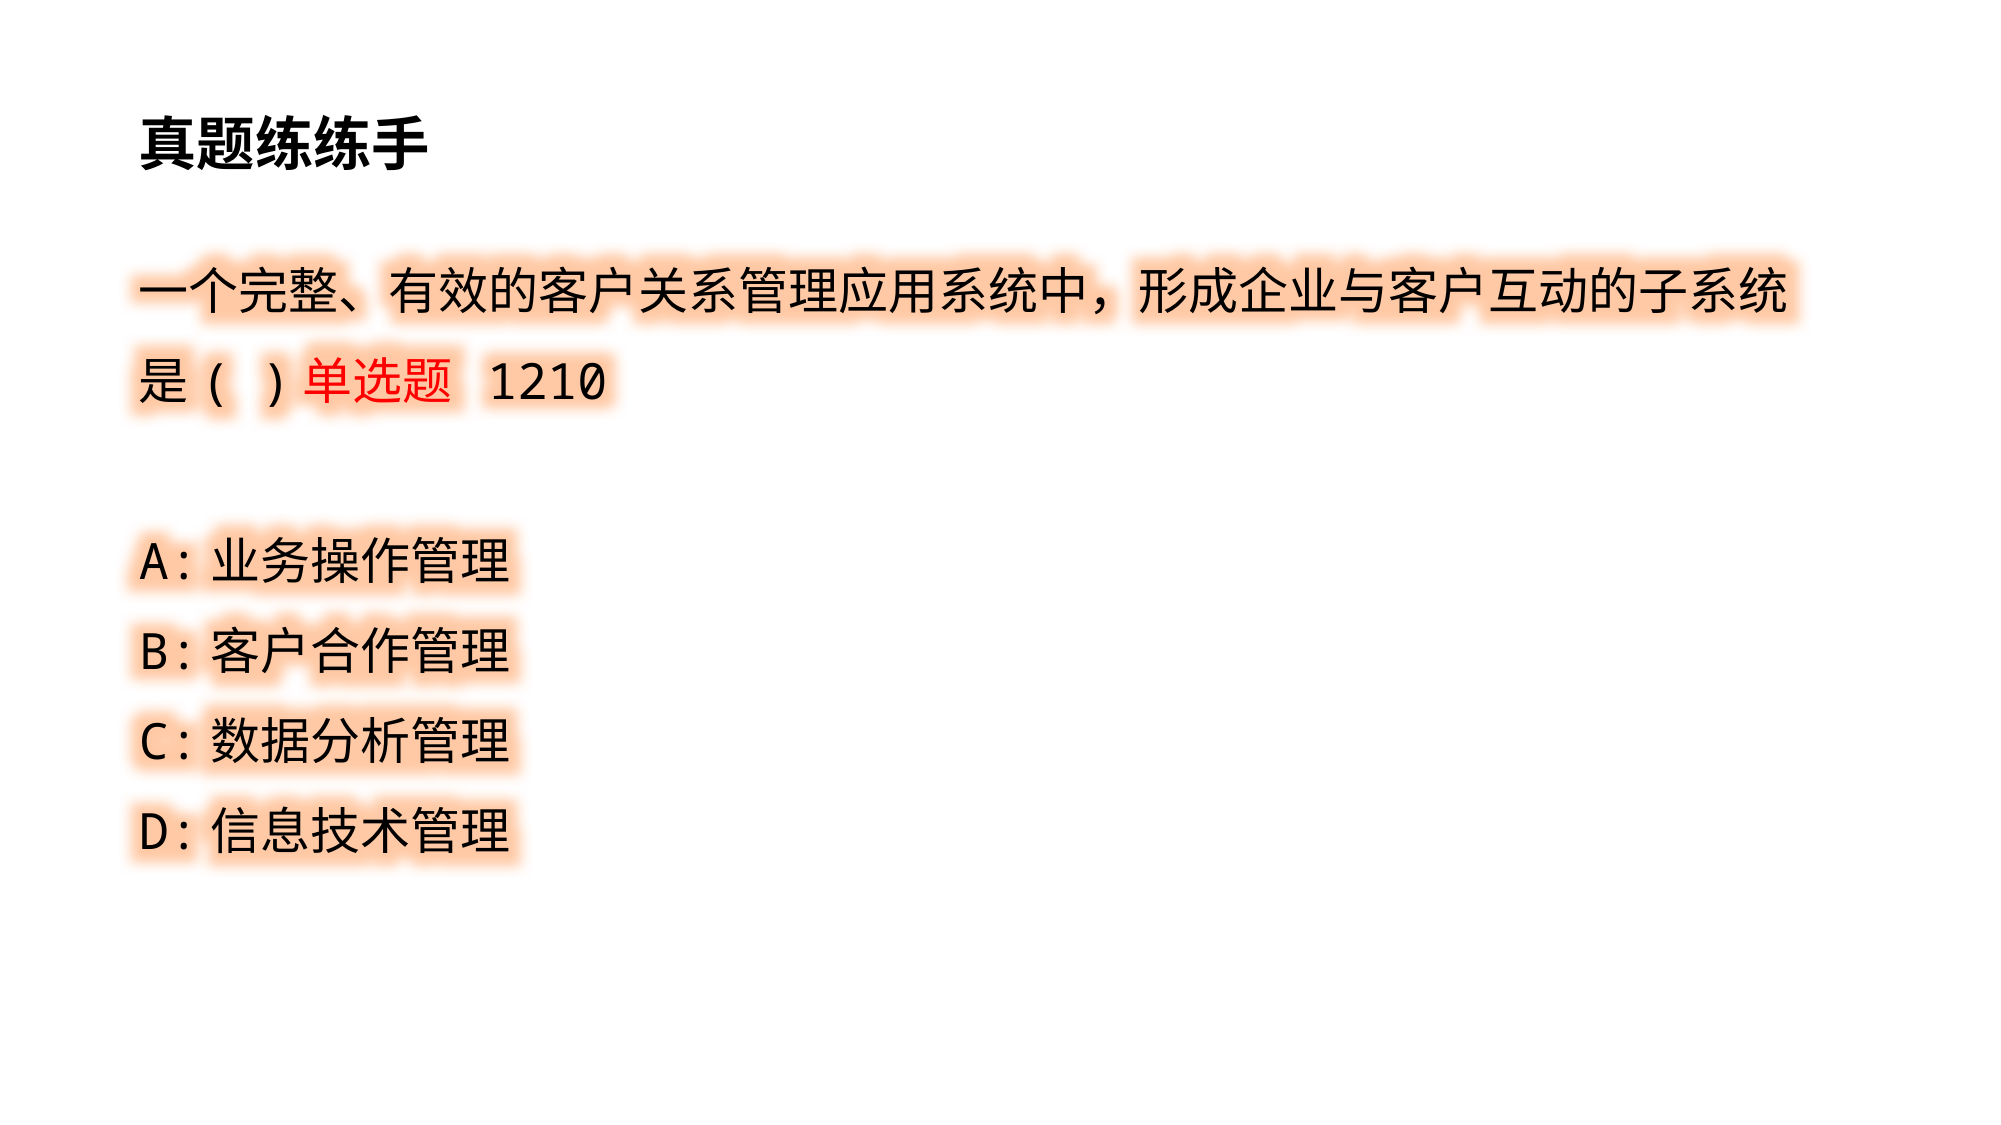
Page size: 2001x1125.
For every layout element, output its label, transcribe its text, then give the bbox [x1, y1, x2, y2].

text_box 一个完整、有效的客户关系管理应用系统中，形成企业与客户互动的子系统是( )单选题 1210 A:业务操作管理 B:客户合作管理 C:数据分析管理 D:信息技术管理 [120, 219, 1839, 1047]
text_box 真题练练手 [120, 97, 1568, 187]
